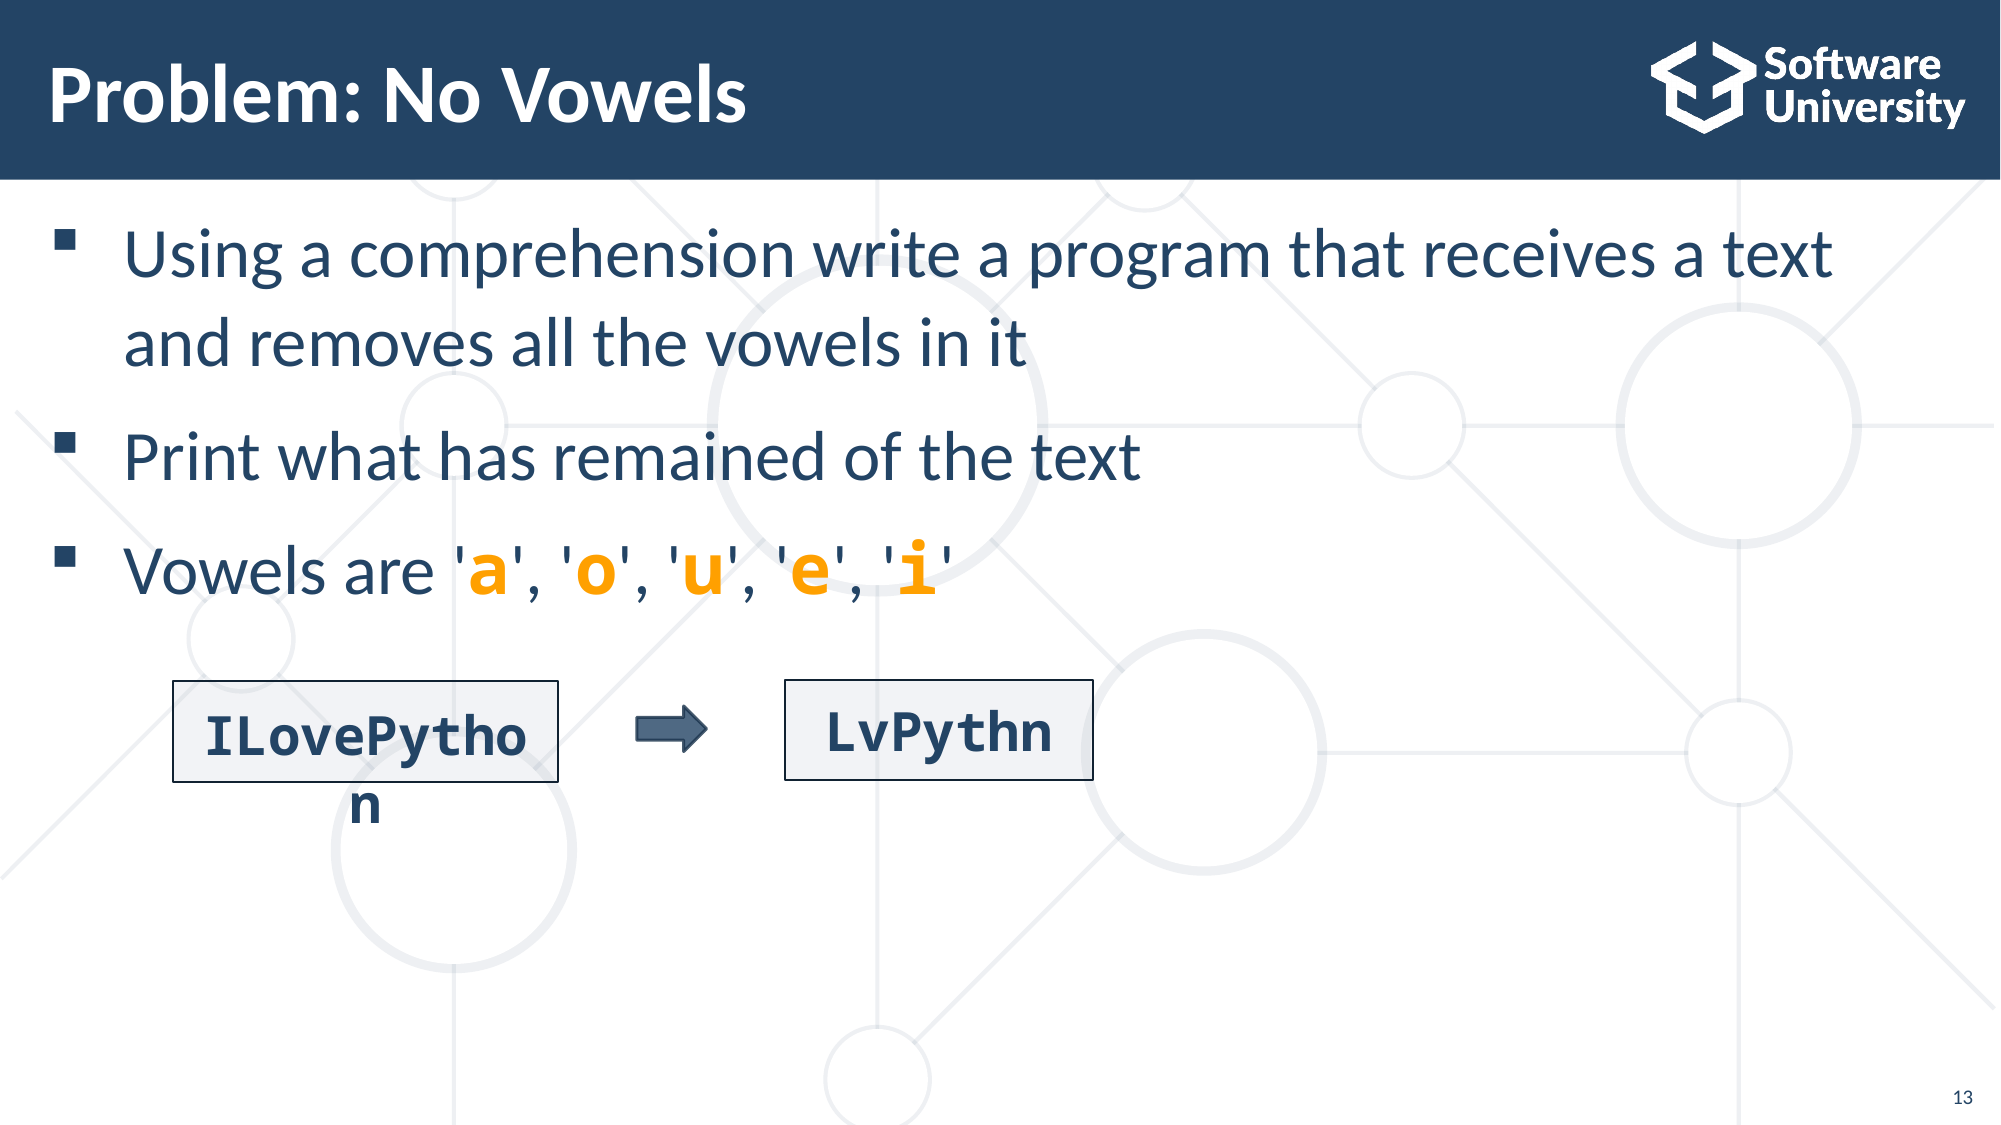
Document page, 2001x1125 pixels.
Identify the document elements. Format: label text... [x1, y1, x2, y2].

list Using a comprehension write a program that receives a text and removes all the vowels in it Print what has remained of the text Vowels are 'a', 'o', 'u', 'e', 'i' [31, 196, 1969, 1109]
text_box LvPythn [784, 679, 1094, 781]
list ILovePython [172, 680, 559, 783]
text_box 13 [1927, 1067, 1989, 1117]
text_box [634, 704, 709, 754]
title Problem: No Vowels [31, 16, 1625, 162]
picture [1651, 41, 1966, 134]
